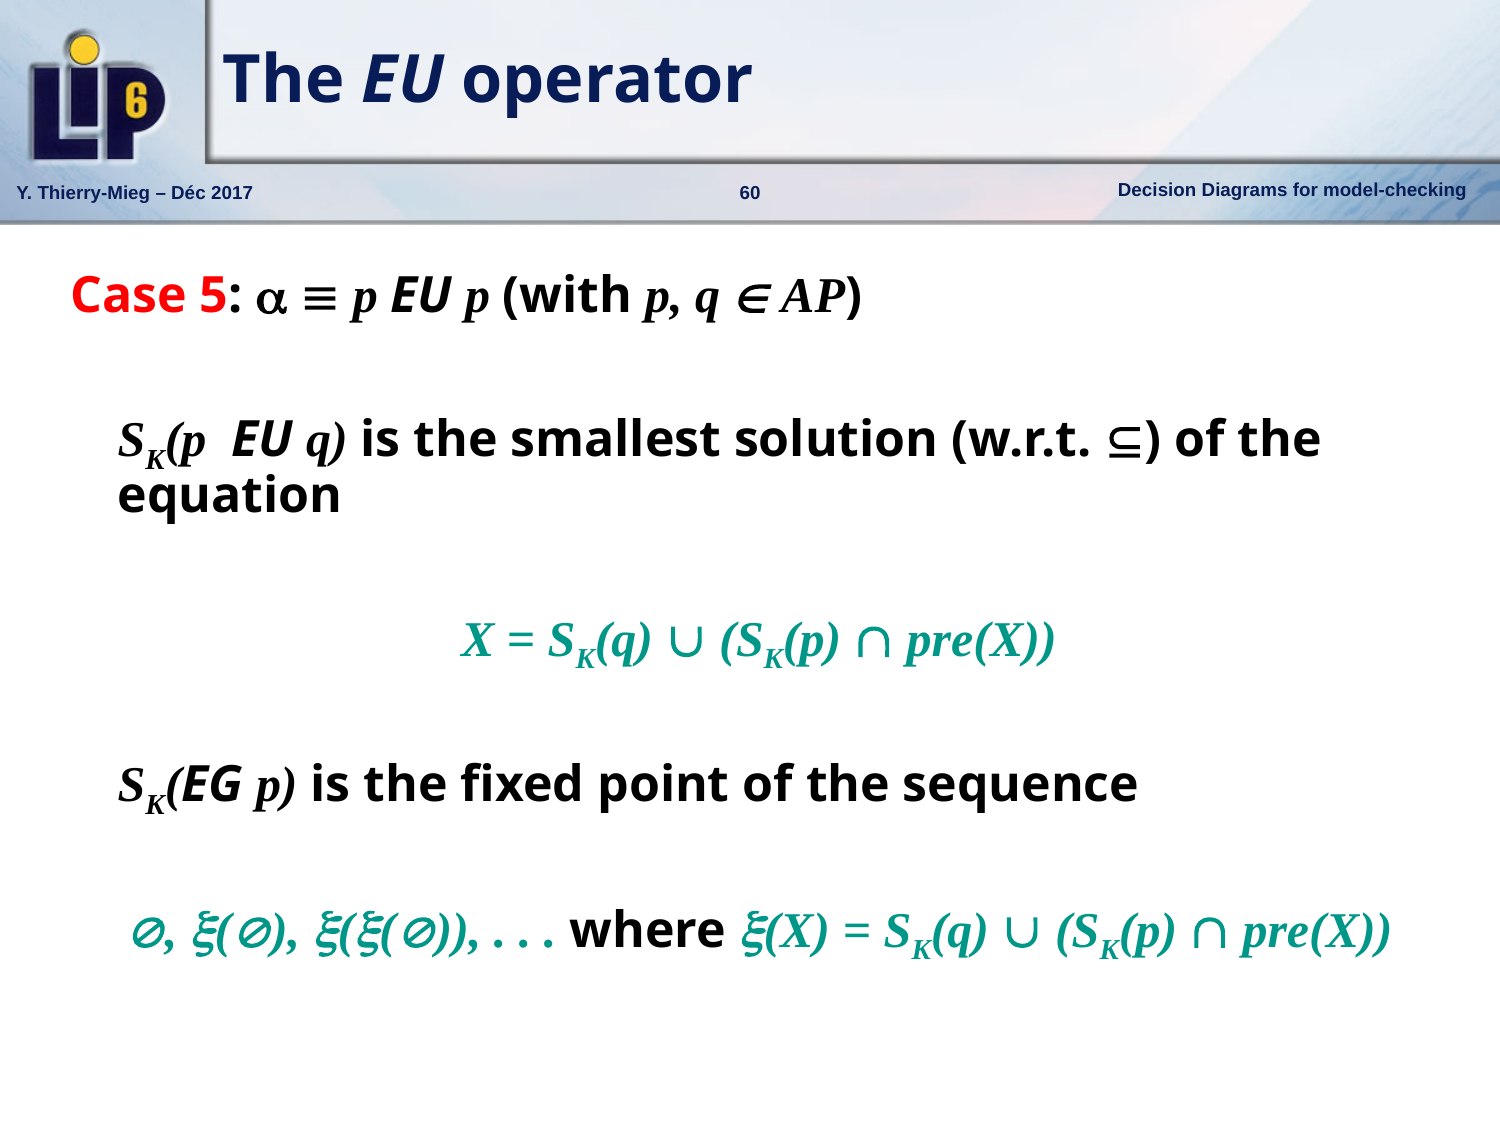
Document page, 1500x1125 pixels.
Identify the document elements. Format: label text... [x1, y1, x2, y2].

list Case 5:   p EU p (with p, q  AP) SK(p EU q) is the smallest solution (w.r.t. ) of the equation X = SK(q)  (SK(p)  pre(X)) SK(EG p) is the fixed point of the sequence , (), (()), . . . where (X) = SK(q)  (SK(p)  pre(X)) [55, 262, 1462, 1005]
title The EU operator [207, 0, 1500, 163]
picture [0, 0, 1500, 224]
